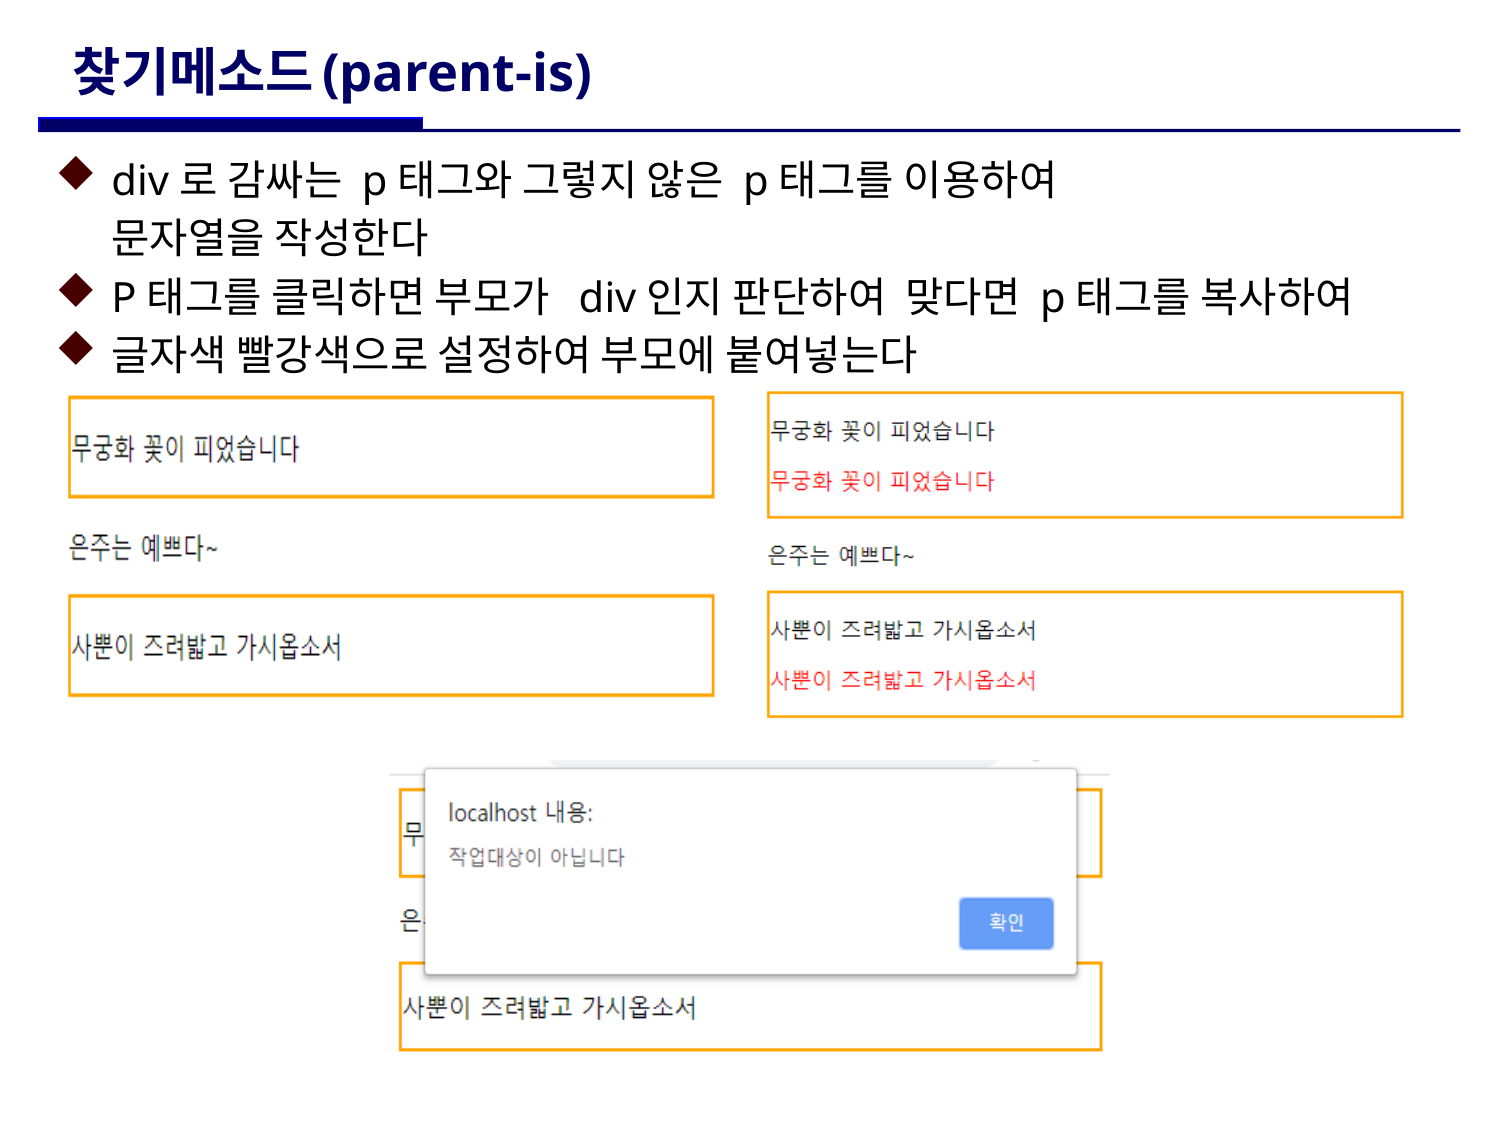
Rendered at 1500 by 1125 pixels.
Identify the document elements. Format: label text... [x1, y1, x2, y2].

text_box div로 감싸는 p태그와 그렇지 않은 p태그를 이용하여 문자열을 작성한다 P태그를 클릭하면 부모가 div인지 판단하여 맞다면 p태그를 복사하여 글자색 빨강색으로 설정하여 부모에 붙여넣는다 [40, 146, 1460, 987]
text_box 찾기메소드(parent-is) [58, 31, 1077, 110]
picture [63, 387, 721, 710]
picture [389, 760, 1111, 1069]
picture [758, 382, 1413, 733]
